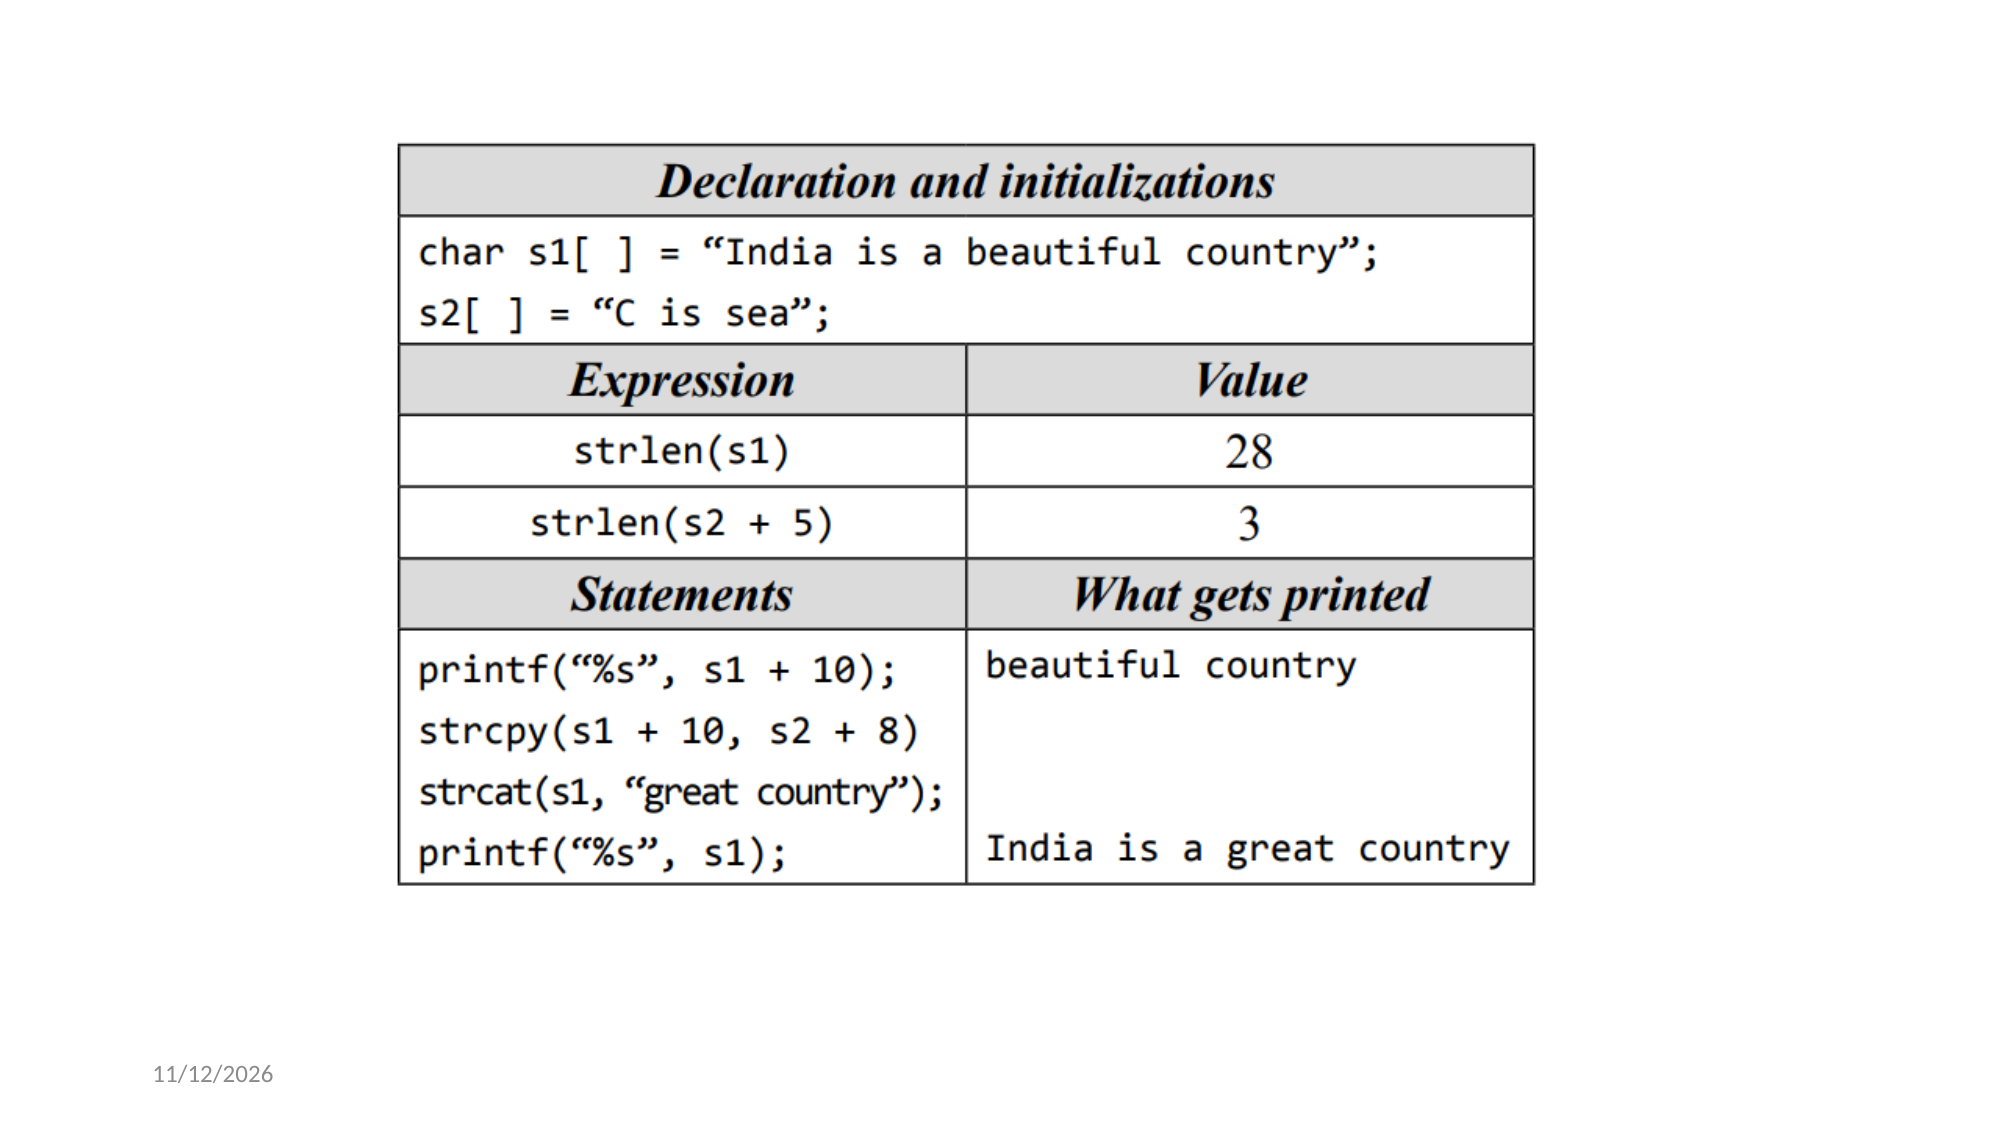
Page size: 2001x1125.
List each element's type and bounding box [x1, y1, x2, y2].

picture [362, 127, 1558, 914]
slide_number [137, 1042, 588, 1103]
